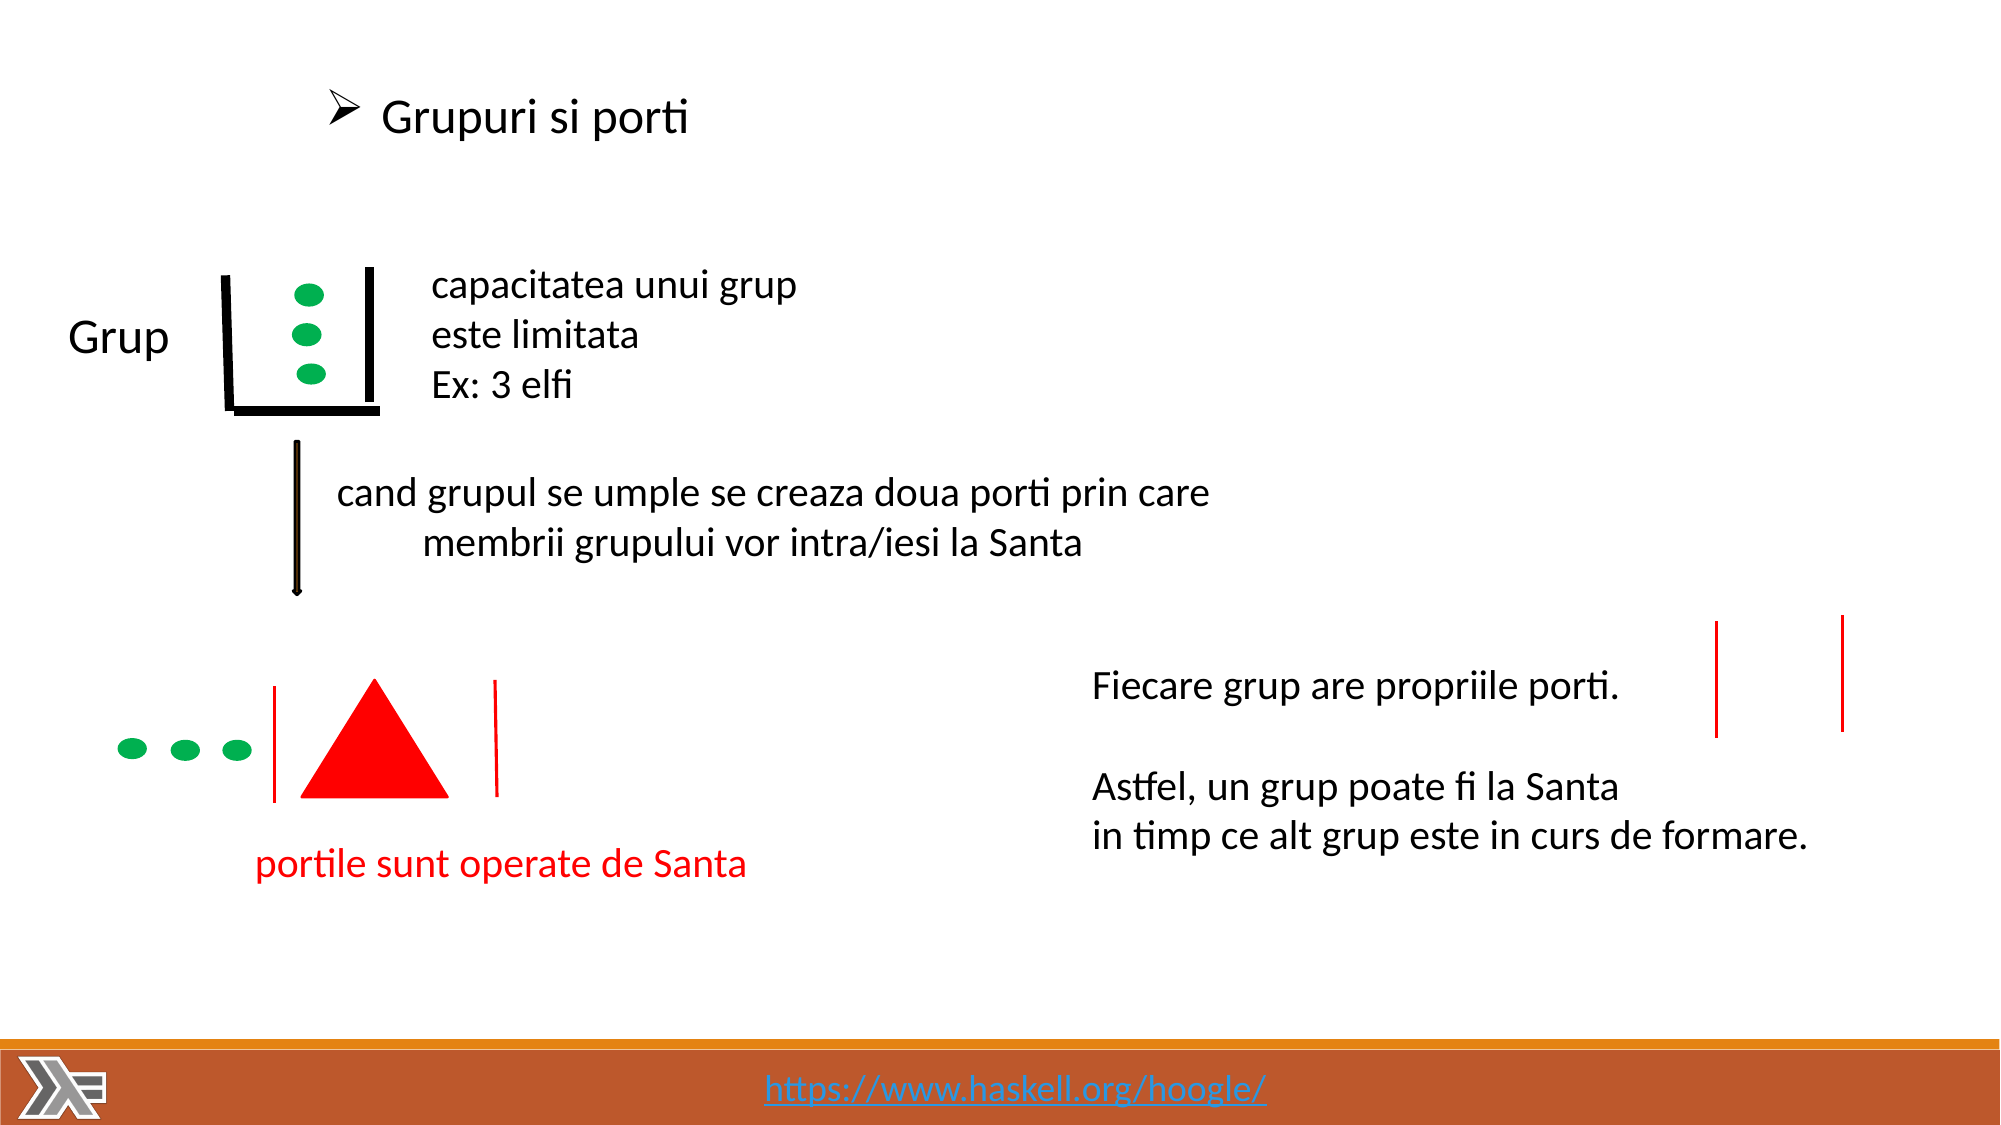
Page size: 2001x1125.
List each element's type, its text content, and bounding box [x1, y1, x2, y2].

text_box Fiecare grup are propriile porti. Astfel, un grup poate fi la Santa in timp ce alt grup este in curs de formare. [1077, 650, 1825, 866]
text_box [224, 274, 231, 412]
text_box portile sunt operate de Santa [239, 828, 773, 939]
text_box [117, 738, 147, 760]
text_box [170, 739, 200, 761]
text_box capacitatea unui grup este limitata Ex: 3 elfi [416, 249, 813, 415]
text_box Grupuri si porti [310, 75, 716, 151]
text_box [292, 440, 302, 596]
text_box cand grupul se umple se creaza doua porti prin care membrii grupului vor intra/iesi la Santa [322, 457, 1245, 623]
text_box [222, 739, 252, 761]
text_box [494, 679, 498, 798]
text_box [296, 363, 326, 385]
text_box [294, 283, 324, 307]
text_box [300, 678, 449, 799]
picture [6, 1032, 117, 1125]
text_box [291, 323, 322, 347]
text_box Grup [53, 296, 185, 372]
